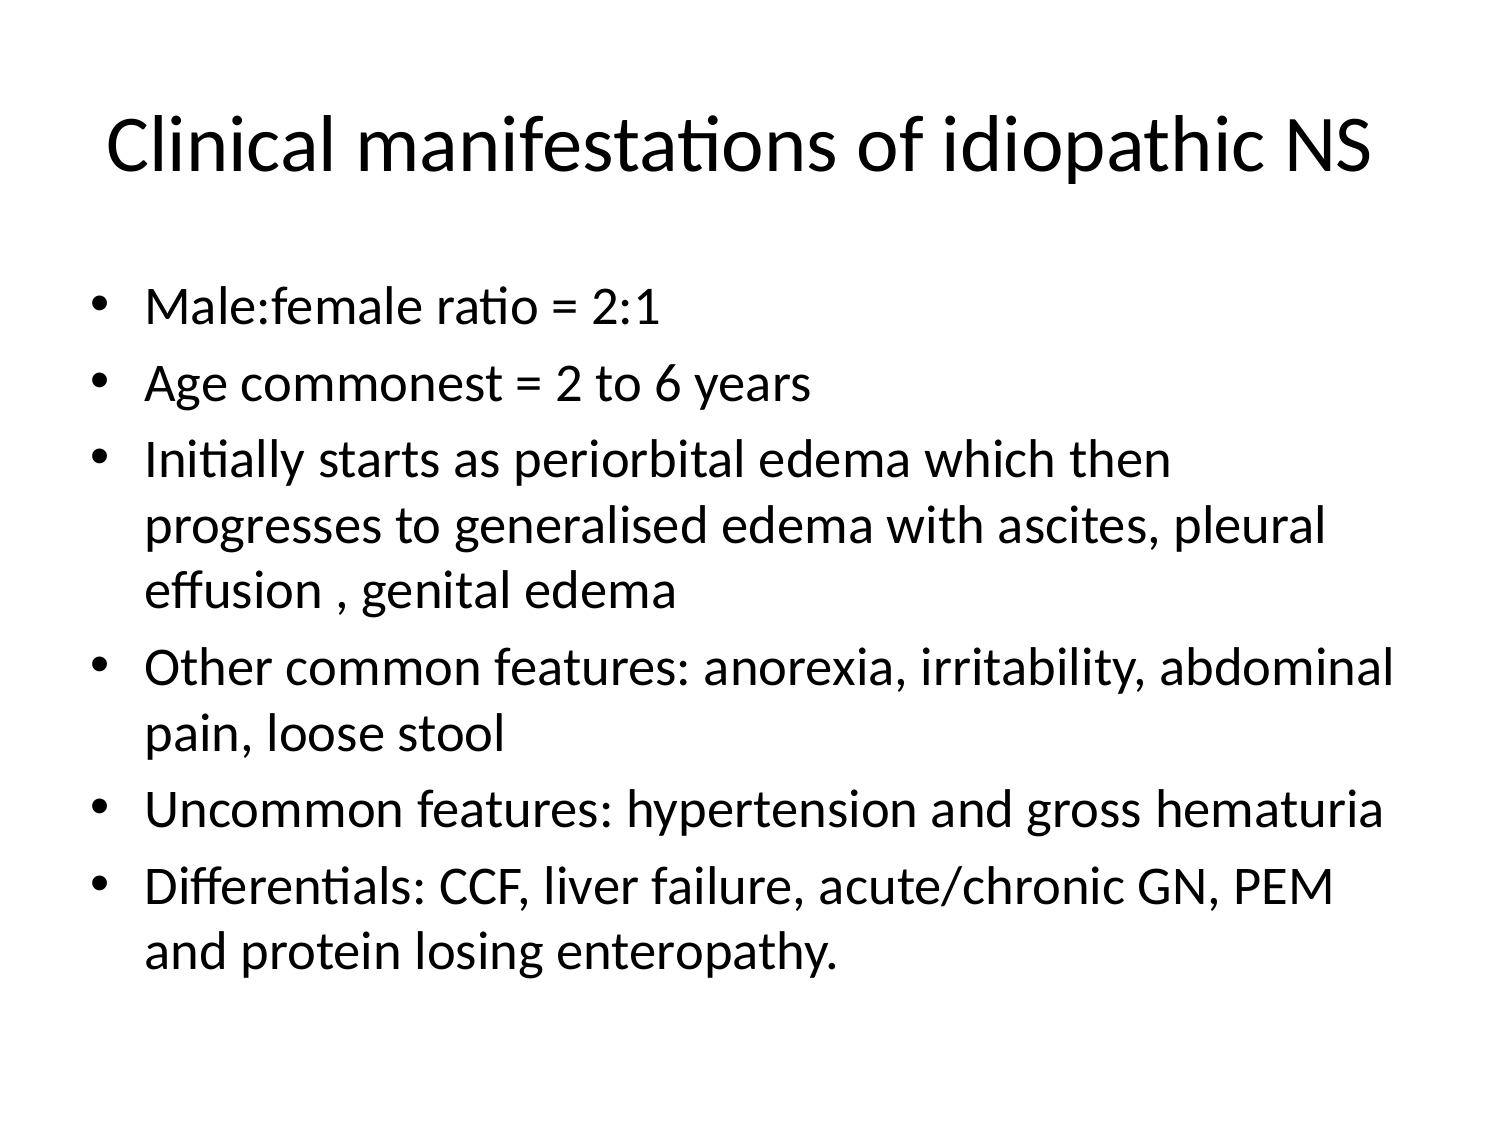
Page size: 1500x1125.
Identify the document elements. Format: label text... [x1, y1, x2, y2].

title Clinical manifestations of idiopathic NS [75, 45, 1425, 233]
list Male:female ratio = 2:1 Age commonest = 2 to 6 years Initially starts as periorbital edema which then progresses to generalised edema with ascites, pleural effusion , genital edema Other common features: anorexia, irritability, abdominal pain, loose stool Uncommon features: hypertension and gross hematuria Differentials: CCF, liver failure, acute/chronic GN, PEM and protein losing enteropathy. [75, 262, 1425, 1005]
